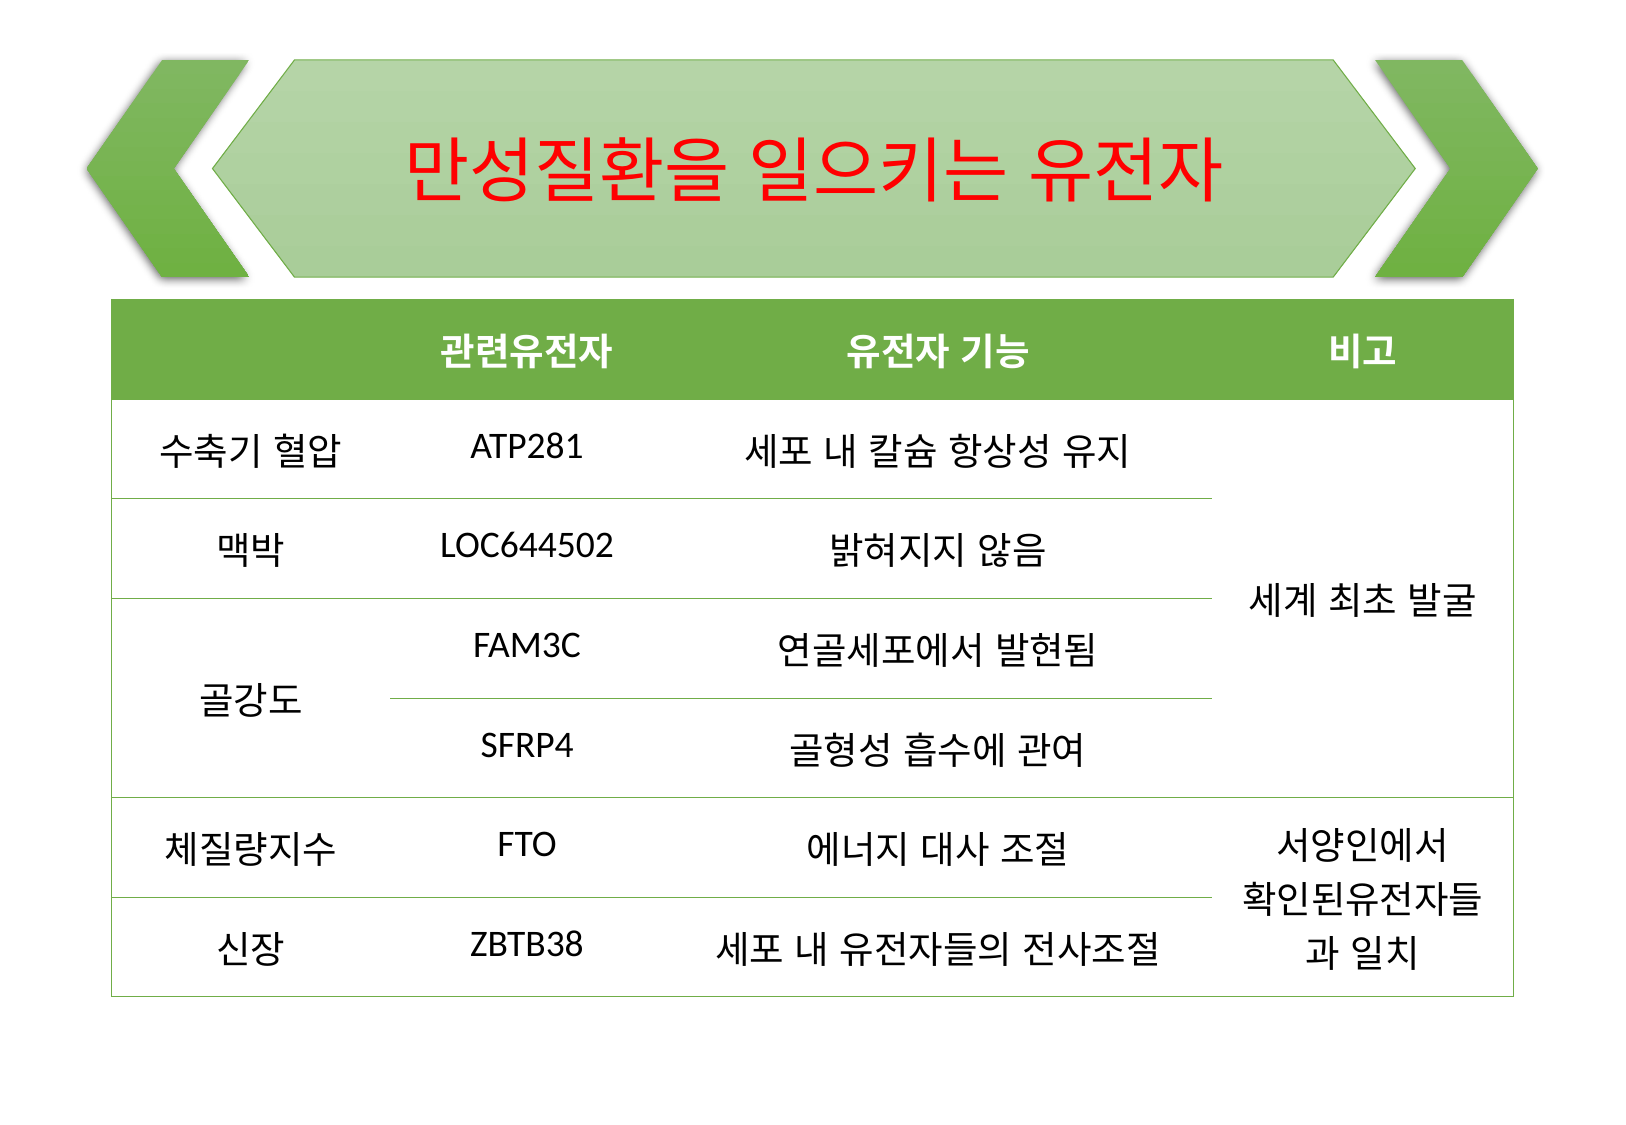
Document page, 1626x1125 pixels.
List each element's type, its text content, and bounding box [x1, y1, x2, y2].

table_cell 서양인에서 확인된유전자들과 일치 [1212, 798, 1513, 996]
table_cell 골강도 [112, 599, 390, 797]
table_cell FAM3C [390, 599, 664, 698]
table_cell ATP281 [390, 400, 664, 498]
text_box [1374, 59, 1538, 278]
table_cell 밝혀지지 않음 [664, 499, 1212, 598]
table_cell 세포 내 칼슘 항상성 유지 [664, 400, 1212, 498]
table_cell 에너지 대사 조절 [664, 798, 1212, 897]
table_header 관련유전자 [390, 300, 664, 399]
table_cell SFRP4 [390, 699, 664, 797]
table_header 유전자 기능 [664, 300, 1212, 399]
table_cell 신장 [112, 898, 390, 996]
table_cell FTO [390, 798, 664, 897]
table_cell 골형성 흡수에 관여 [664, 699, 1212, 797]
text_box [86, 59, 250, 278]
table_cell 연골세포에서 발현됨 [664, 599, 1212, 698]
table_cell 체질량지수 [112, 798, 390, 897]
table_cell 세계 최초 발굴 [1212, 400, 1513, 797]
table_cell LOC644502 [390, 499, 664, 598]
table_cell 세포 내 유전자들의 전사조절 [664, 898, 1212, 996]
table_header [112, 300, 390, 399]
text_box 만성질환을 일으키는 유전자 [211, 59, 1416, 278]
table_cell 맥박 [112, 499, 390, 598]
table_cell 수축기 혈압 [112, 400, 390, 498]
table_header 비고 [1212, 300, 1513, 399]
table_cell ZBTB38 [390, 898, 664, 996]
